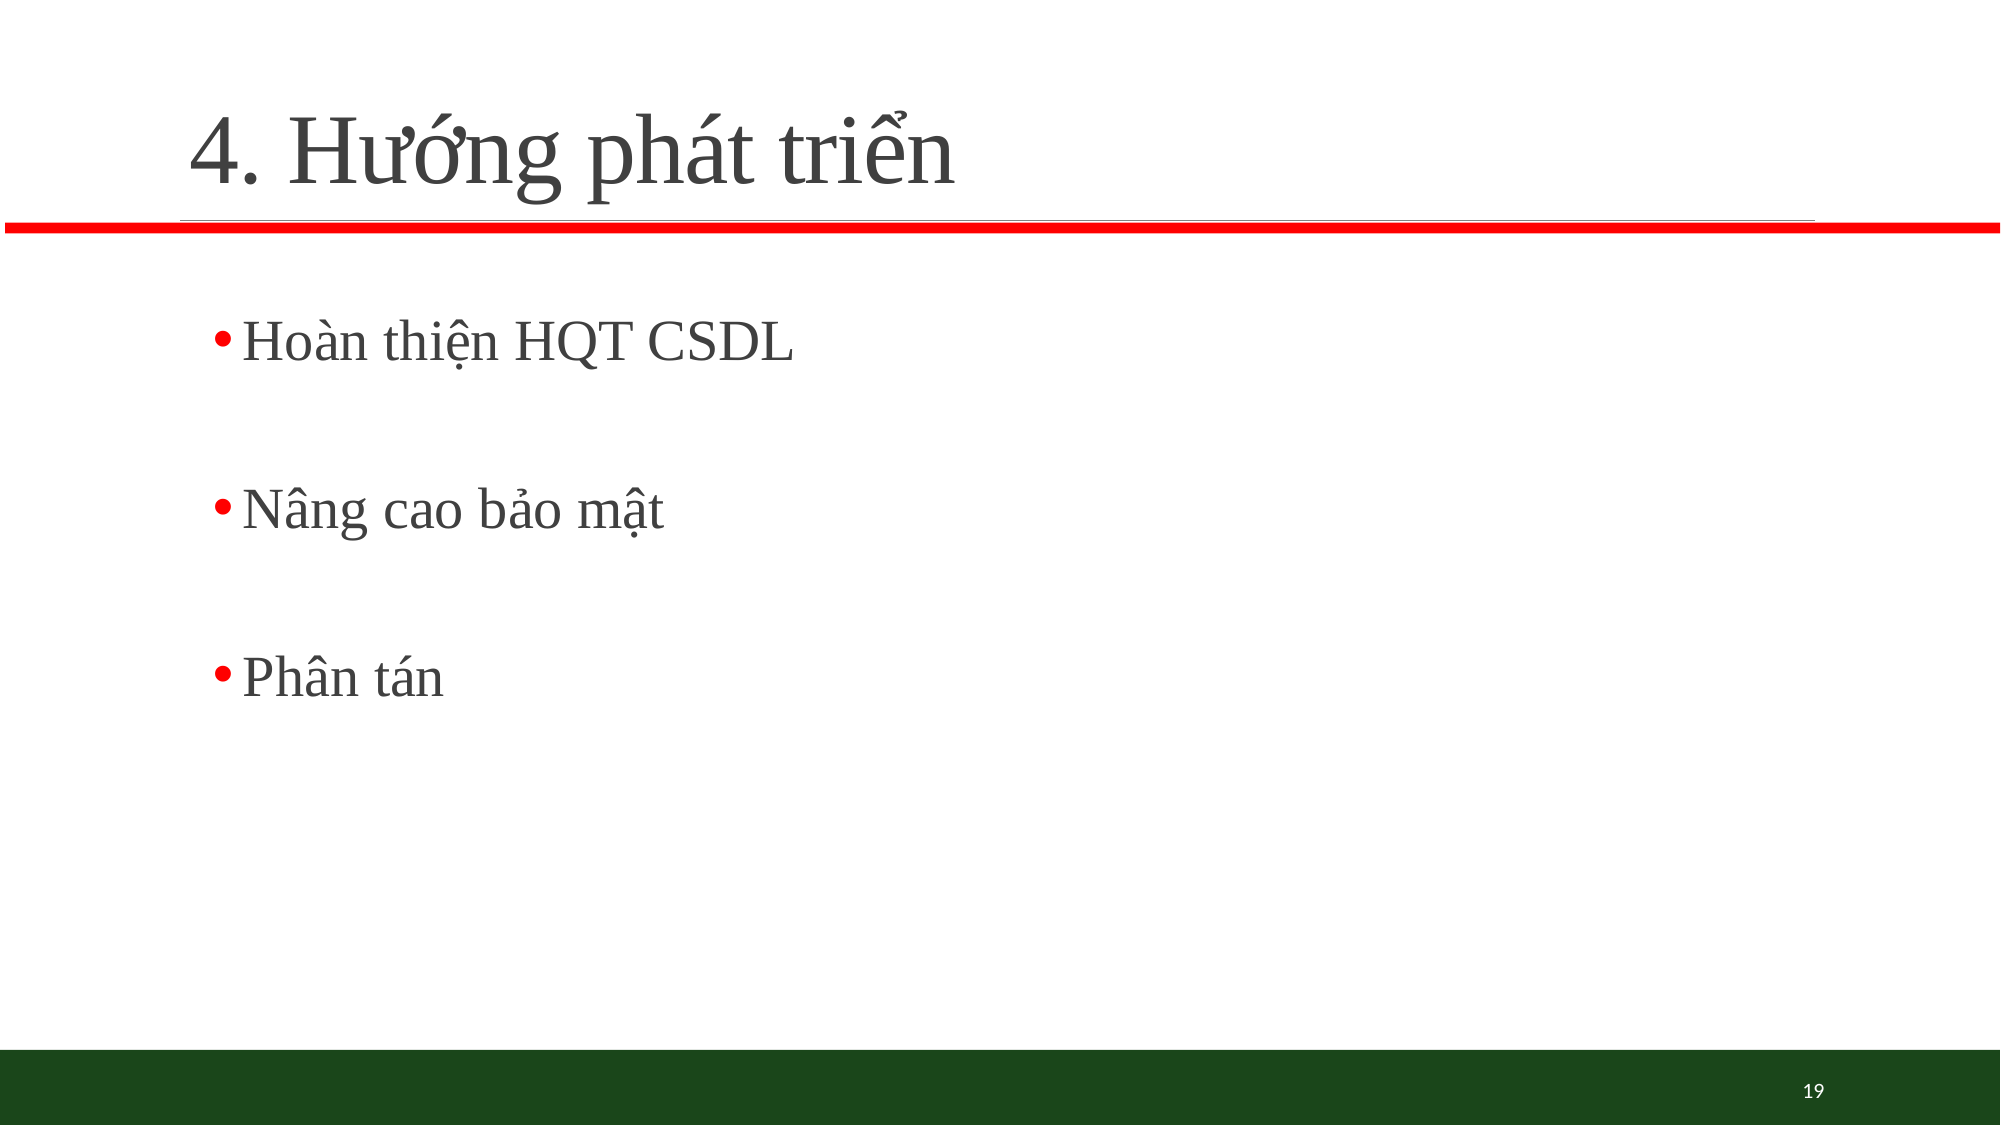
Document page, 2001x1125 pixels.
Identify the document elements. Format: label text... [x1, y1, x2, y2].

slide_number 19 [1624, 1059, 1840, 1120]
title 4. Hướng phát triển [174, 34, 1825, 212]
list Hoàn thiện HQT CSDL Nâng cao bảo mật Phân tán [180, 302, 1830, 963]
